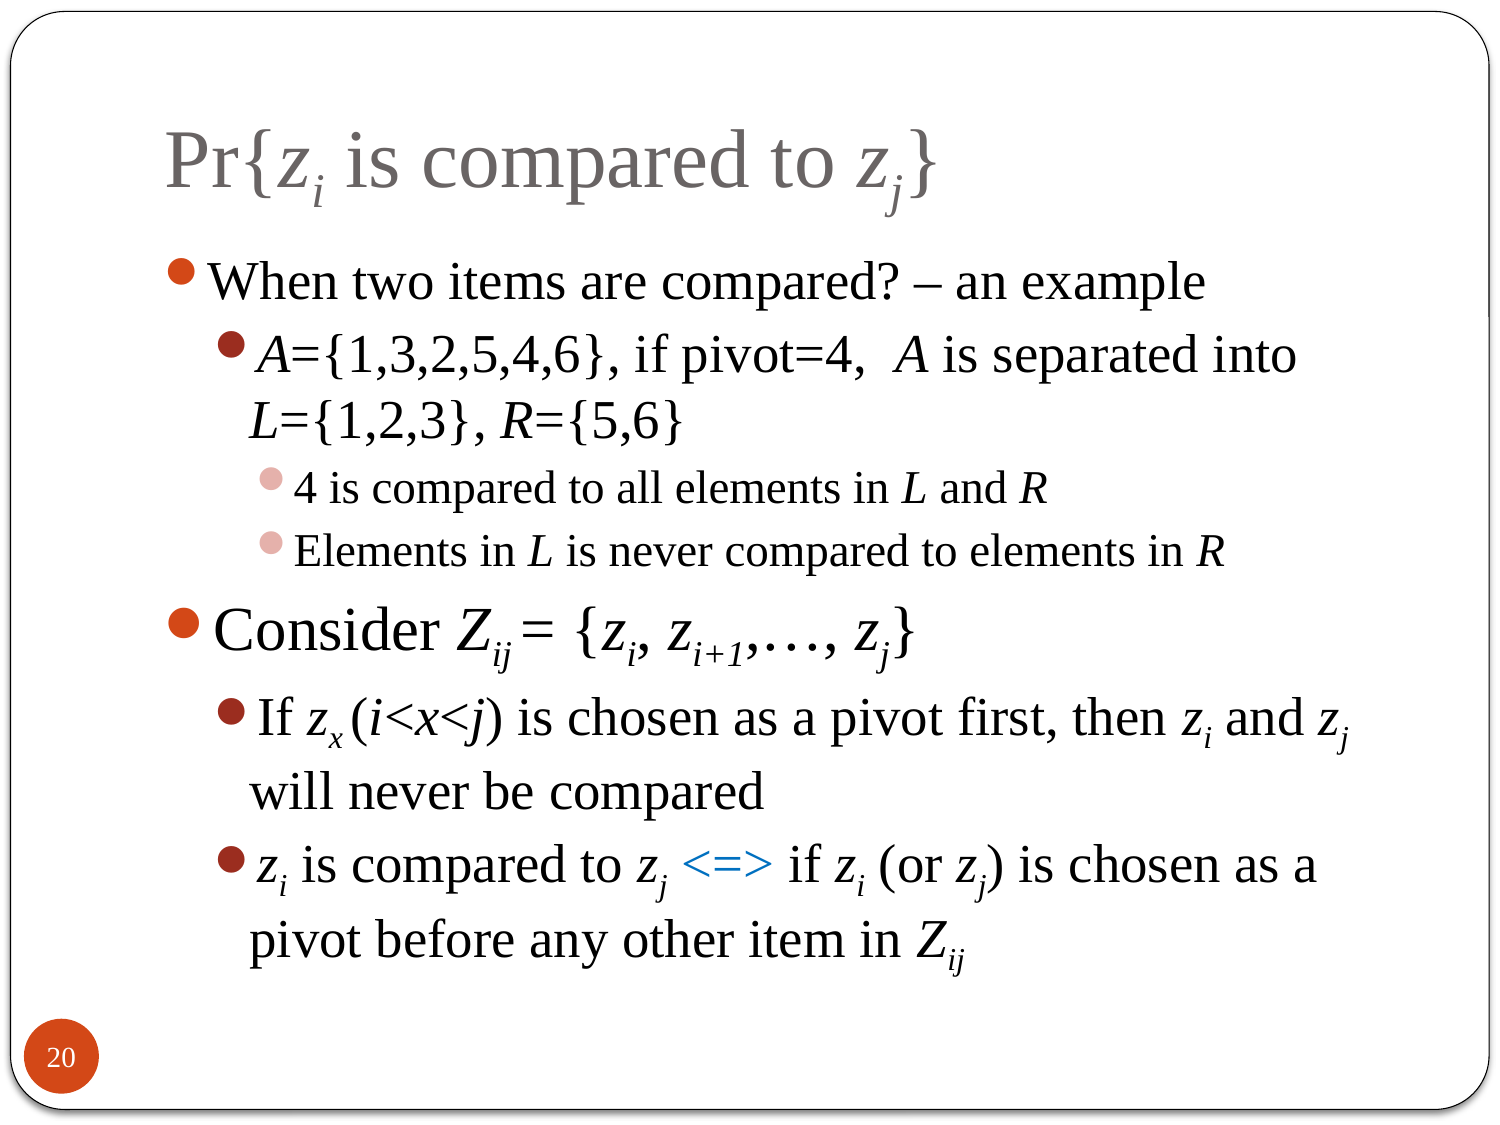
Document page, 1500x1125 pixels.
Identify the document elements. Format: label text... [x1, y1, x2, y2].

slide_number 20 [23, 1018, 99, 1094]
title Pr{zi is compared to zj} [150, 45, 1425, 233]
list When two items are compared? – an example A={1,3,2,5,4,6}, if pivot=4, A is separated into L={1,2,3}, R={5,6} 4 is compared to all elements in L and R Elements in L is never compared to elements in R Consider Zij = {zi, zi+1,…, zj} If zx (i<x<j) is chosen as a pivot first, then zi and zj will never be compared zi is compared to zj <=> if zi (or zj) is chosen as a pivot before any other item in Zij [150, 237, 1425, 988]
